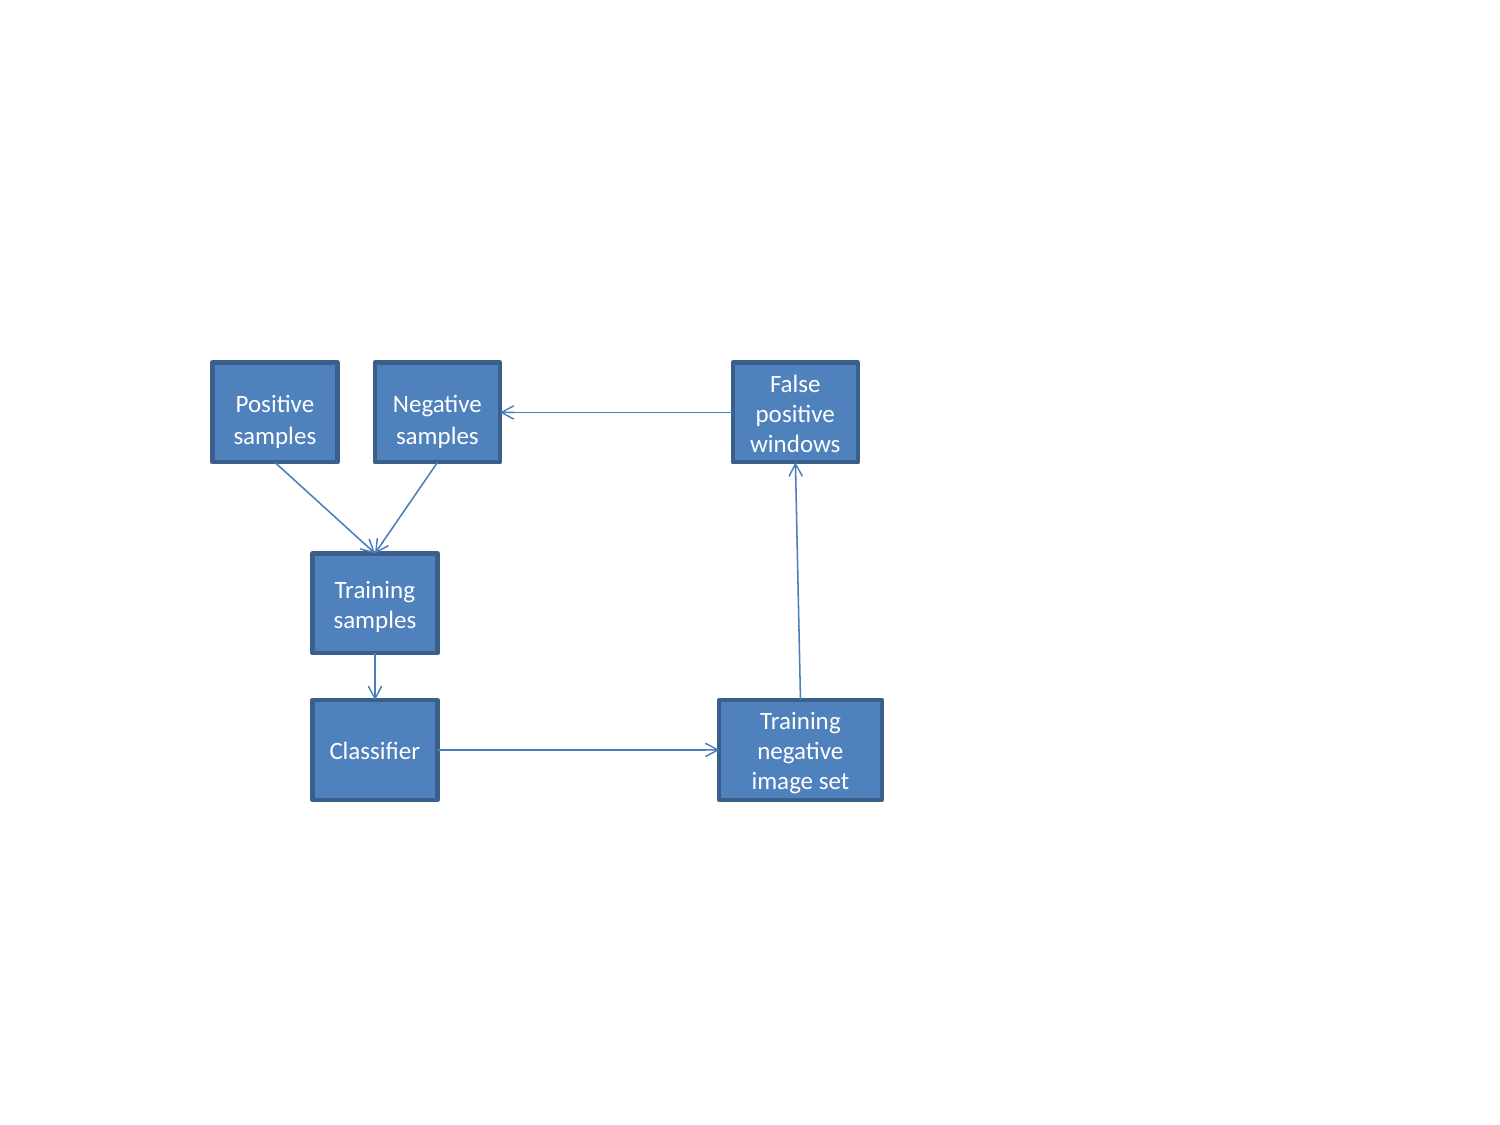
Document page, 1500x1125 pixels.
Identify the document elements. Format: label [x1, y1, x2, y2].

text_box [212, 362, 882, 801]
